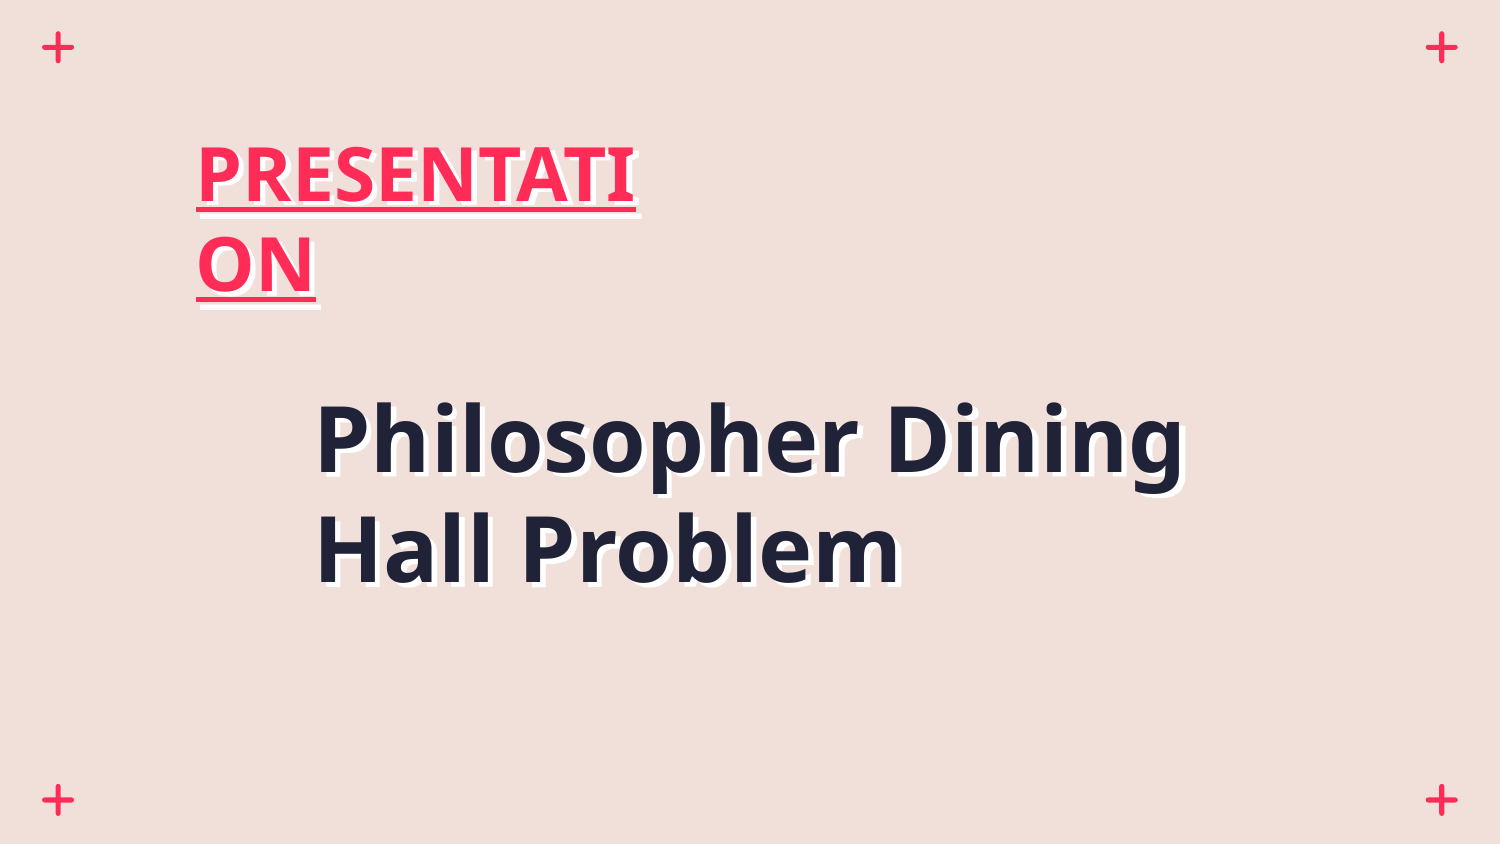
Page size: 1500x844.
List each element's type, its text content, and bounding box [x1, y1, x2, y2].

title Philosopher Dining Hall Problem [298, 377, 1322, 616]
title PRESENTATION [180, 211, 671, 322]
